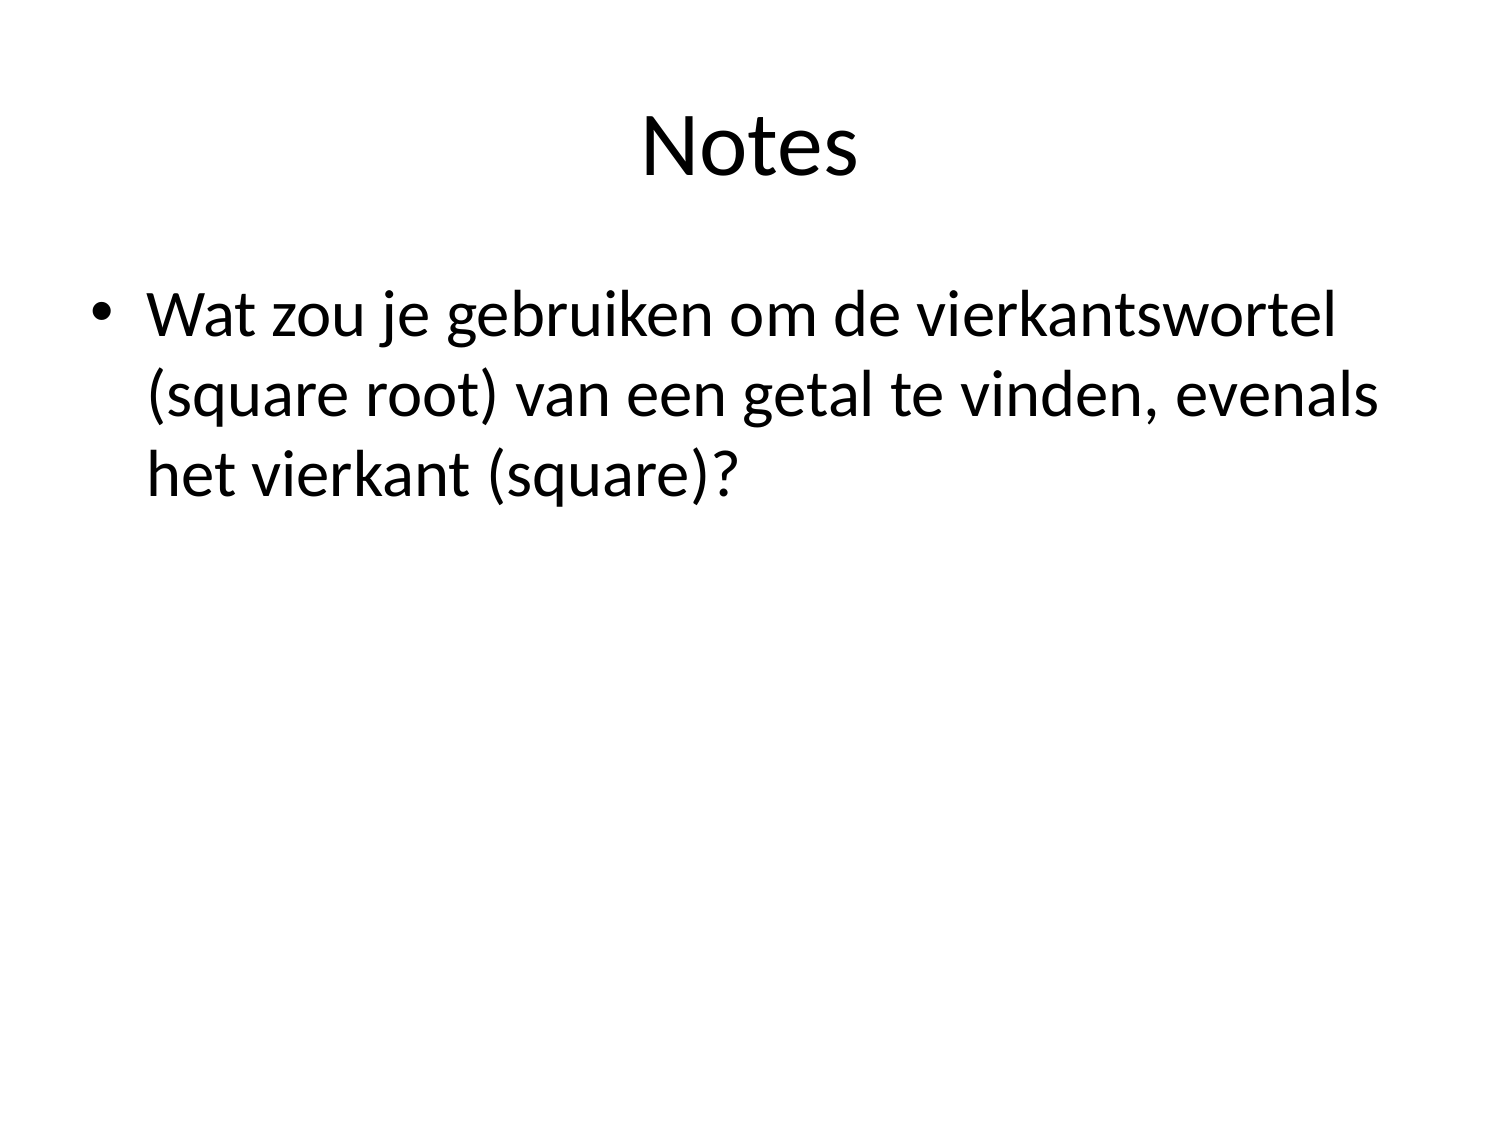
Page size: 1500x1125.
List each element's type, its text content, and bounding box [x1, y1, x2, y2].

list Wat zou je gebruiken om de vierkantswortel (square root) van een getal te vinden, evenals het vierkant (square)? [75, 262, 1425, 1005]
title Notes [75, 45, 1425, 233]
